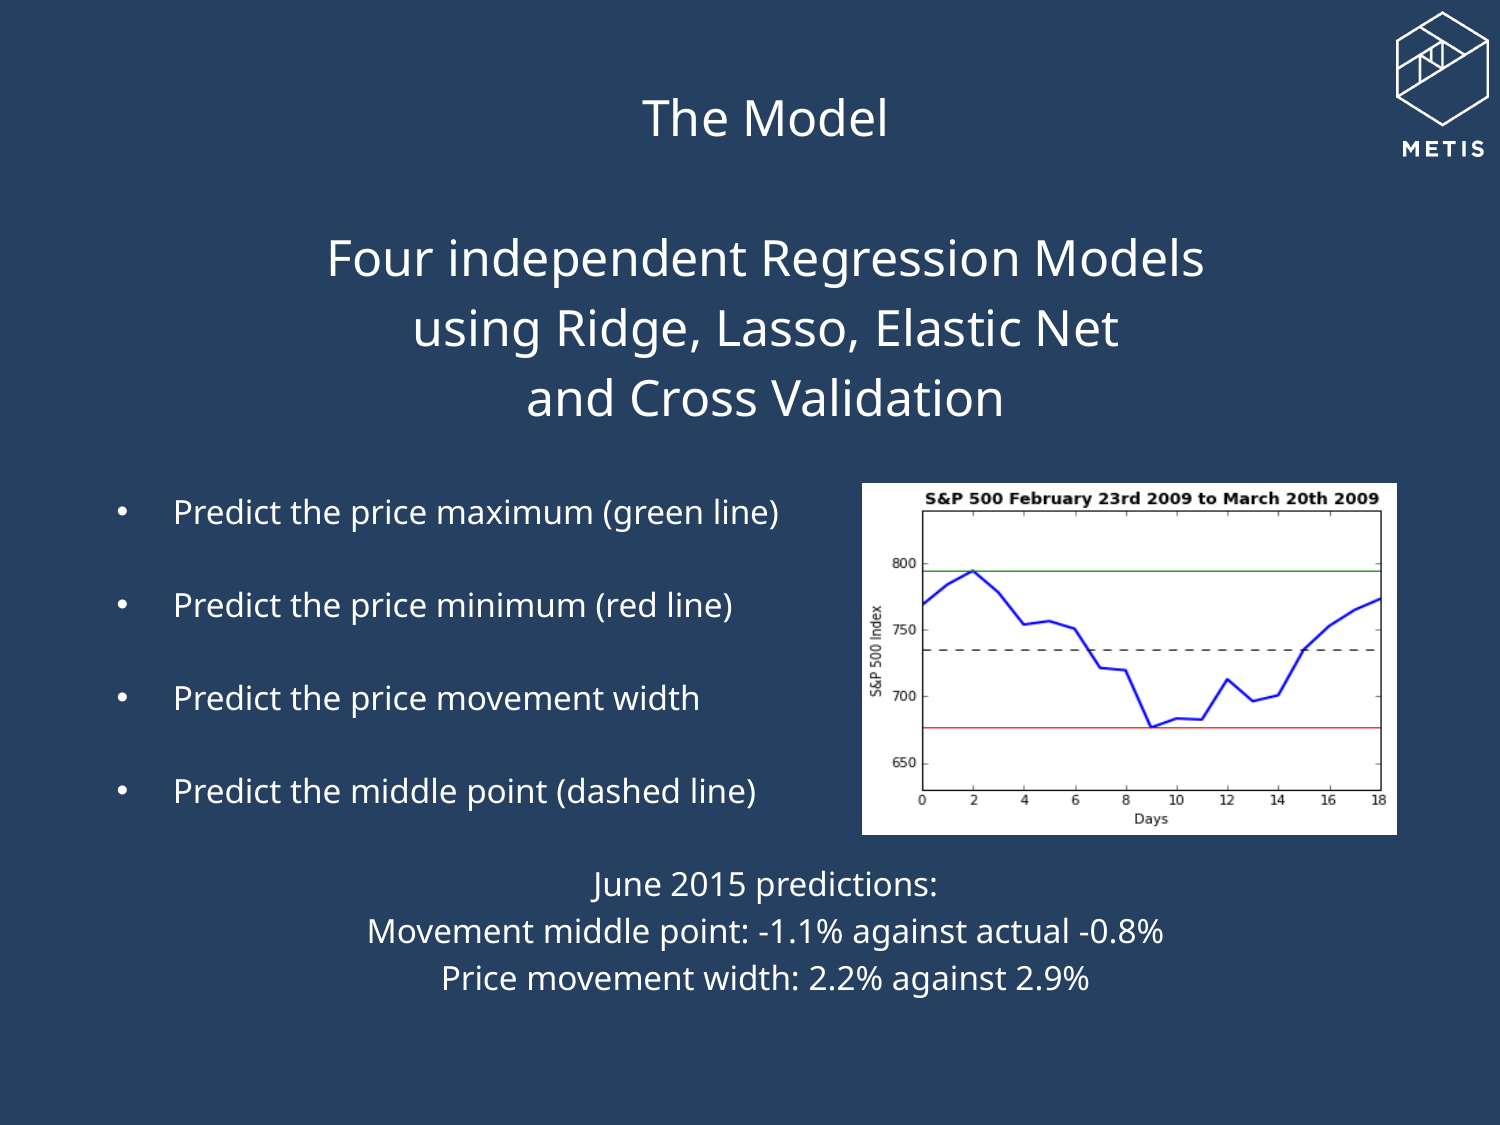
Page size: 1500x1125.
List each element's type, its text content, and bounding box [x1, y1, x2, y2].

text_box The Model Four independent Regression Models using Ridge, Lasso, Elastic Net and Cross Validation Predict the price maximum (green line) Predict the price minimum (red line) Predict the price movement width Predict the middle point (dashed line) June 2015 predictions: Movement middle point: -1.1% against actual -0.8% Price movement width: 2.2% against 2.9% [101, 78, 1431, 1053]
picture [862, 483, 1397, 835]
picture [1396, 11, 1489, 161]
